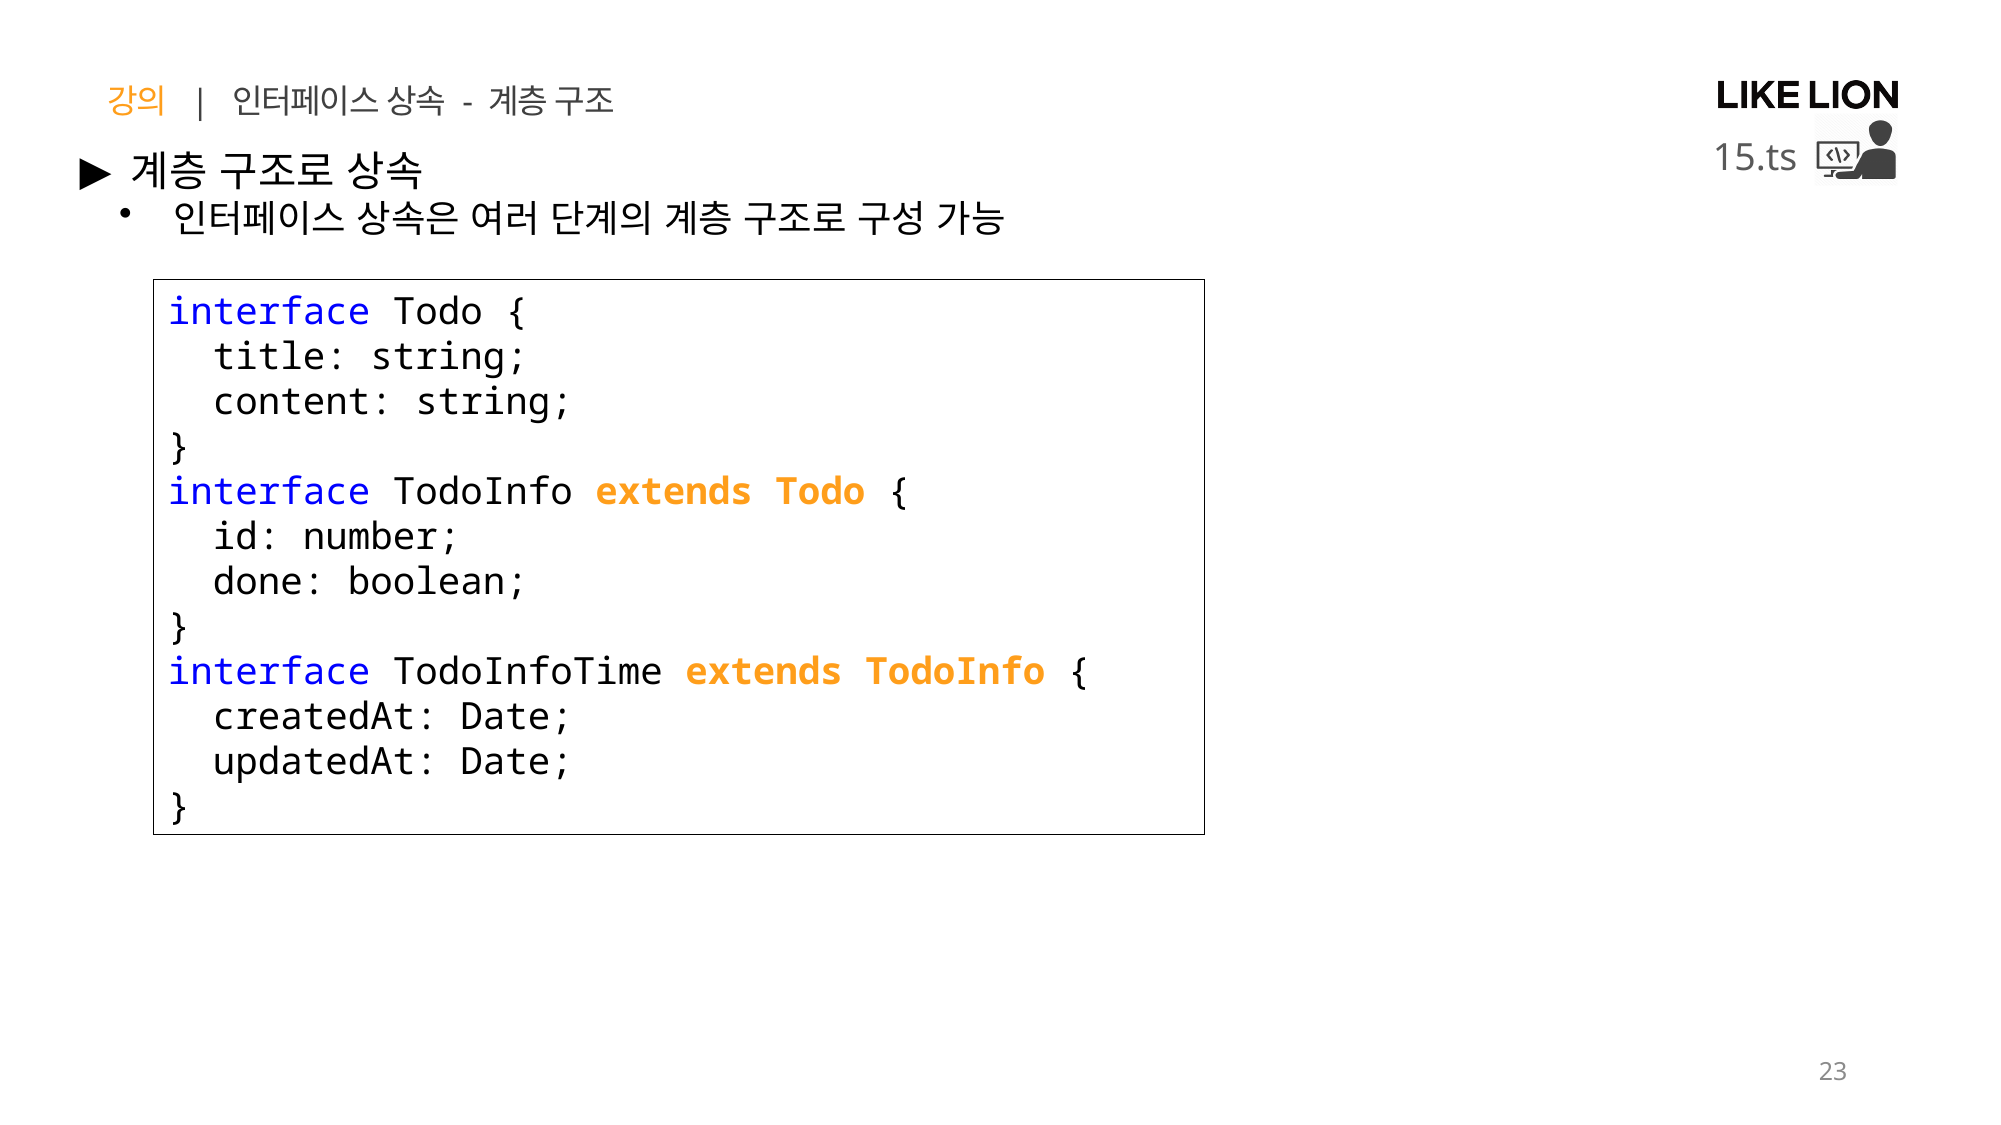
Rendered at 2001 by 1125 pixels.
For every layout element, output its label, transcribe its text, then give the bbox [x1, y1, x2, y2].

text_box 15.ts [1424, 125, 1812, 186]
text_box 강의 | 인터페이스 상속 - 계층 구조 [92, 72, 866, 128]
text_box 계층 구조로 상속 인터페이스 상속은 여러 단계의 계층 구조로 구성 가능 [64, 137, 1436, 247]
picture [1814, 113, 1898, 186]
text_box interface Todo { title: string; content: string; } interface TodoInfo extends Todo { id: number; done: boolean; } interface TodoInfoTime extends TodoInfo { createdAt: Date; updatedAt: Date; } [153, 279, 1205, 835]
slide_number 23 [1412, 1042, 1863, 1103]
picture [1718, 80, 1898, 109]
